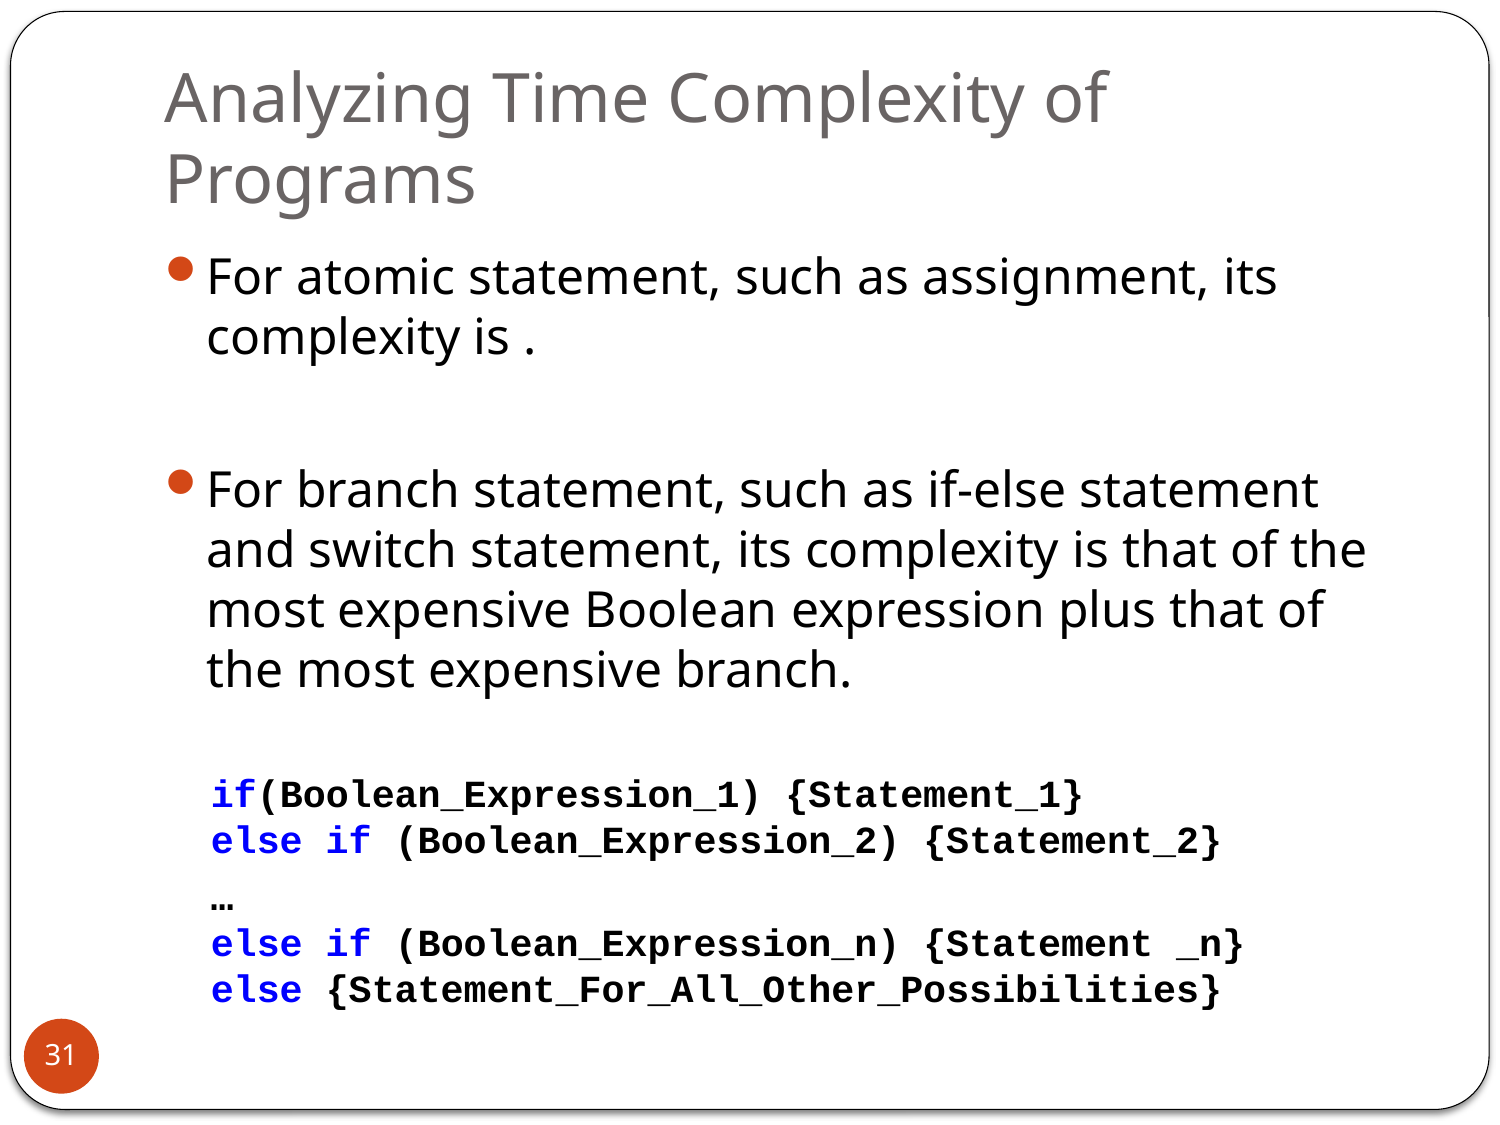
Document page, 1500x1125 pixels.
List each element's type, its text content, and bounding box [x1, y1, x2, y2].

slide_number 31 [23, 1018, 99, 1094]
title Analyzing Time Complexity of Programs [150, 45, 1425, 233]
